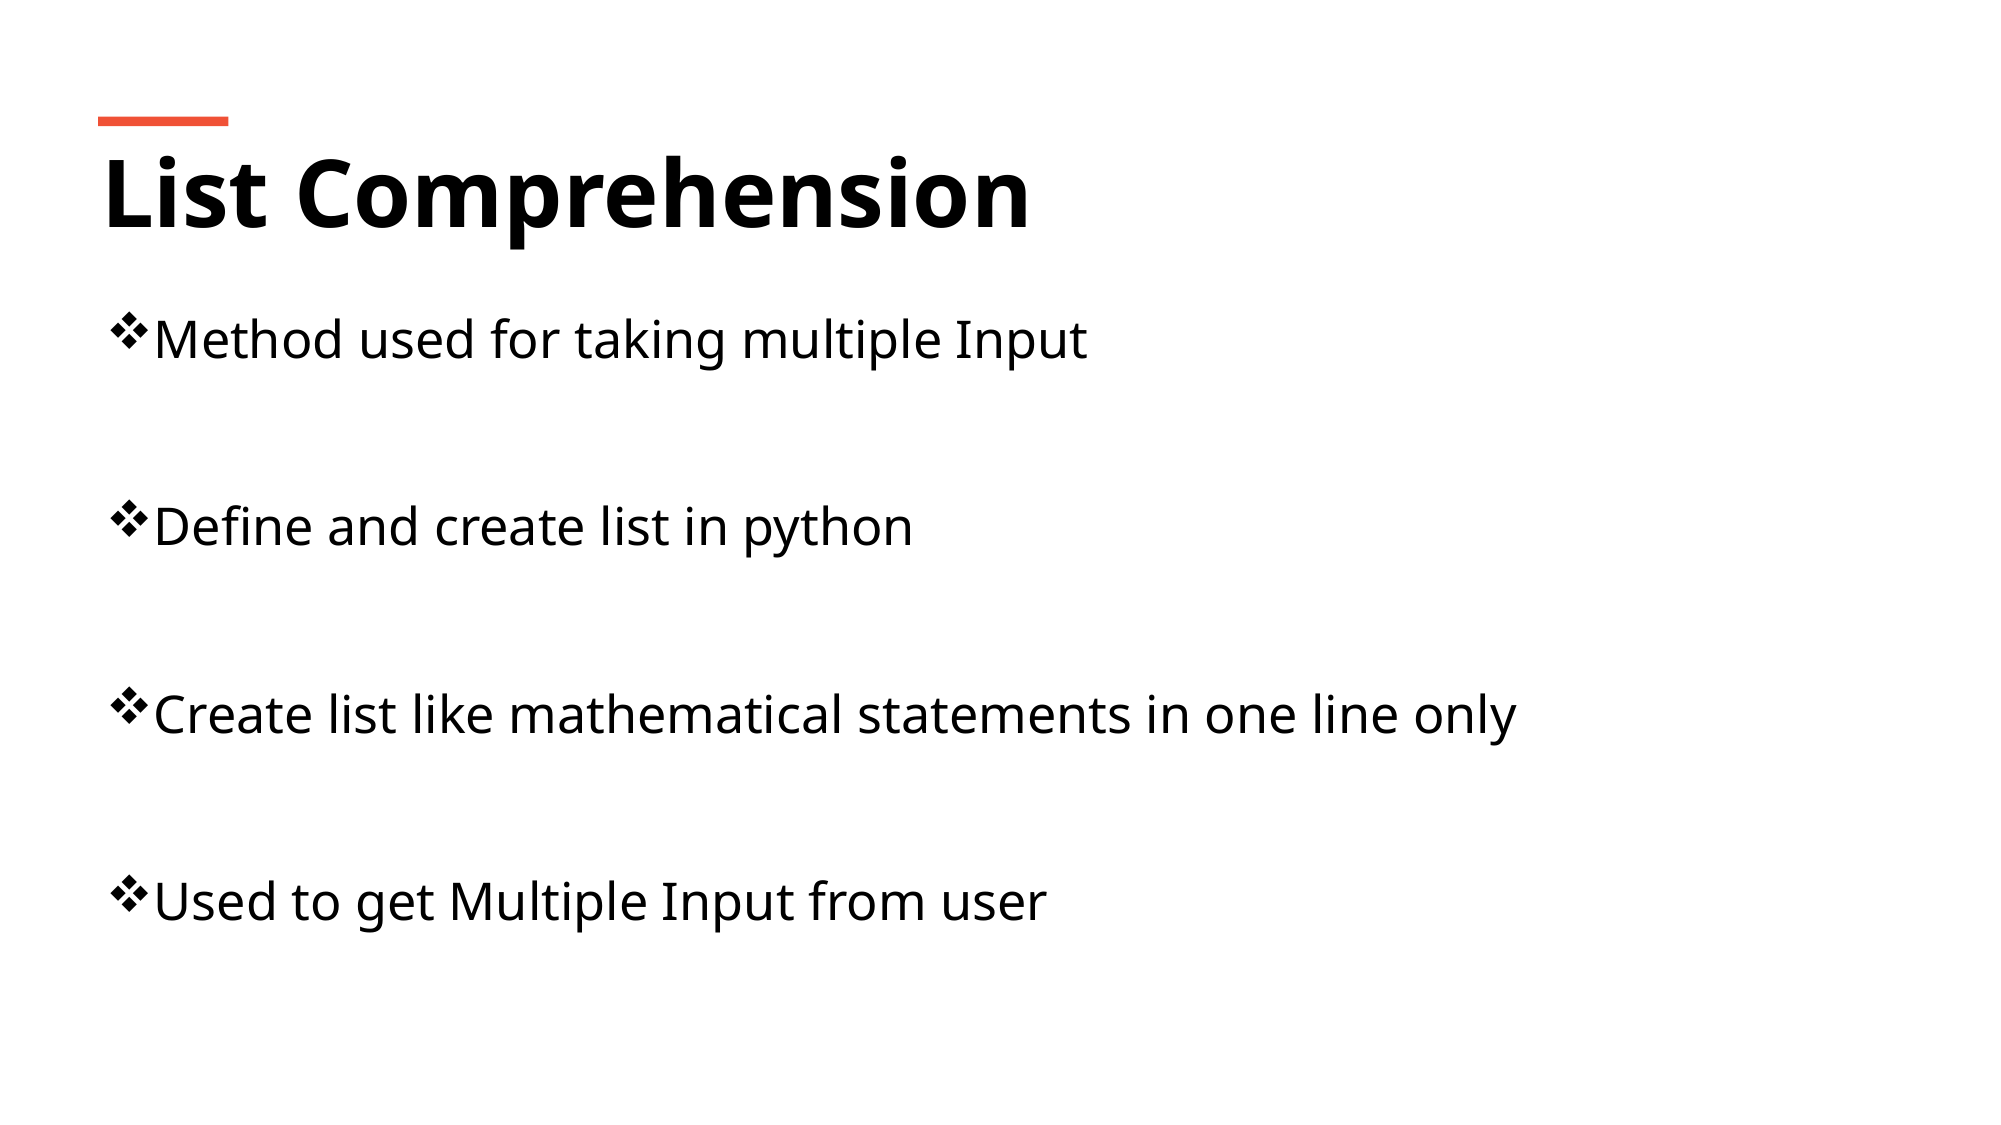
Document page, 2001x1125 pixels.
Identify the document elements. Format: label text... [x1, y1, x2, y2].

text_box List Comprehension [86, 126, 1914, 254]
text_box [96, 115, 231, 128]
text_box Method used for taking multiple Input Define and create list in python Create list like mathematical statements in one line only Used to get Multiple Input from user [91, 267, 1914, 939]
